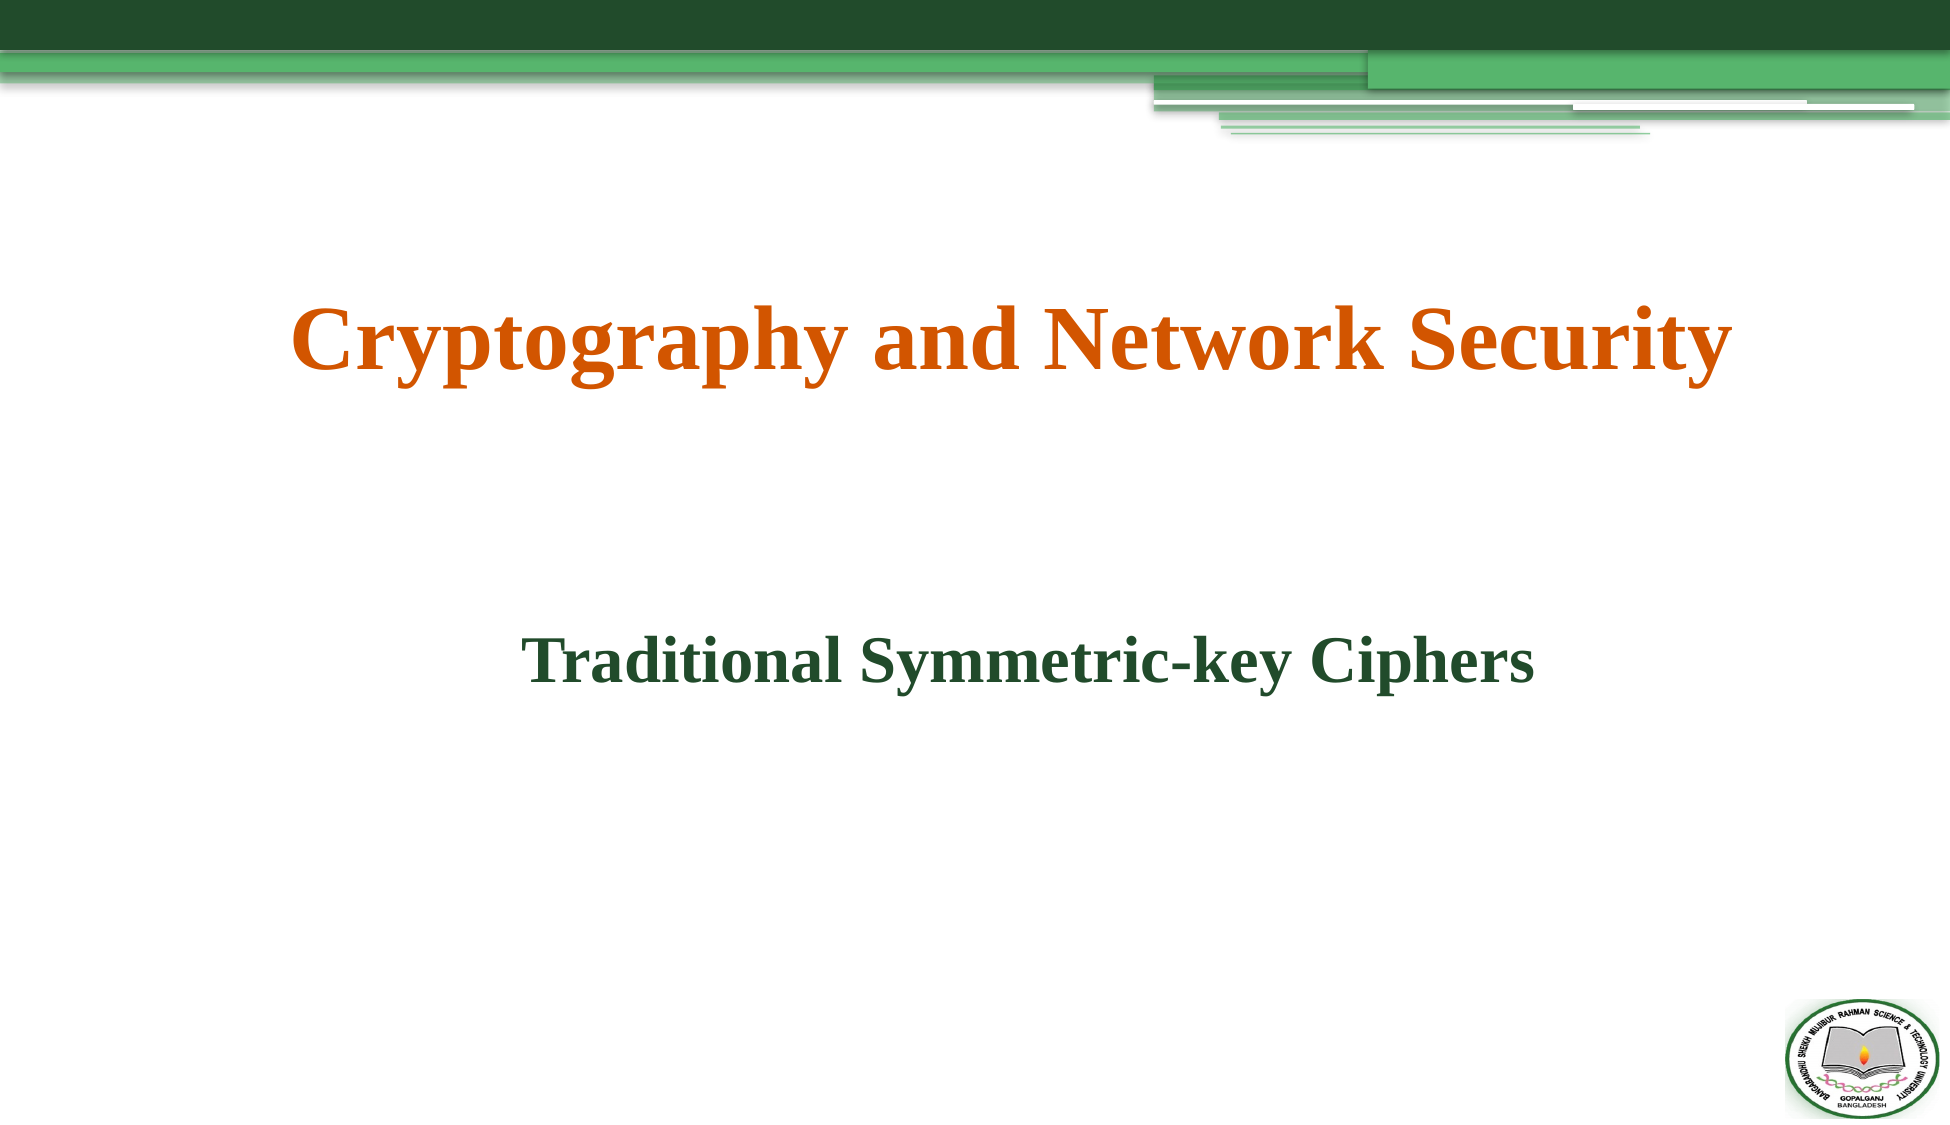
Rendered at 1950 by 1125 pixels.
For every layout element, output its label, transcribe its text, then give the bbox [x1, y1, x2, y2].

subtitle Traditional Symmetric-key Ciphers [495, 512, 1552, 800]
title Cryptography and Network Security [110, 212, 1915, 454]
picture [1785, 999, 1940, 1119]
